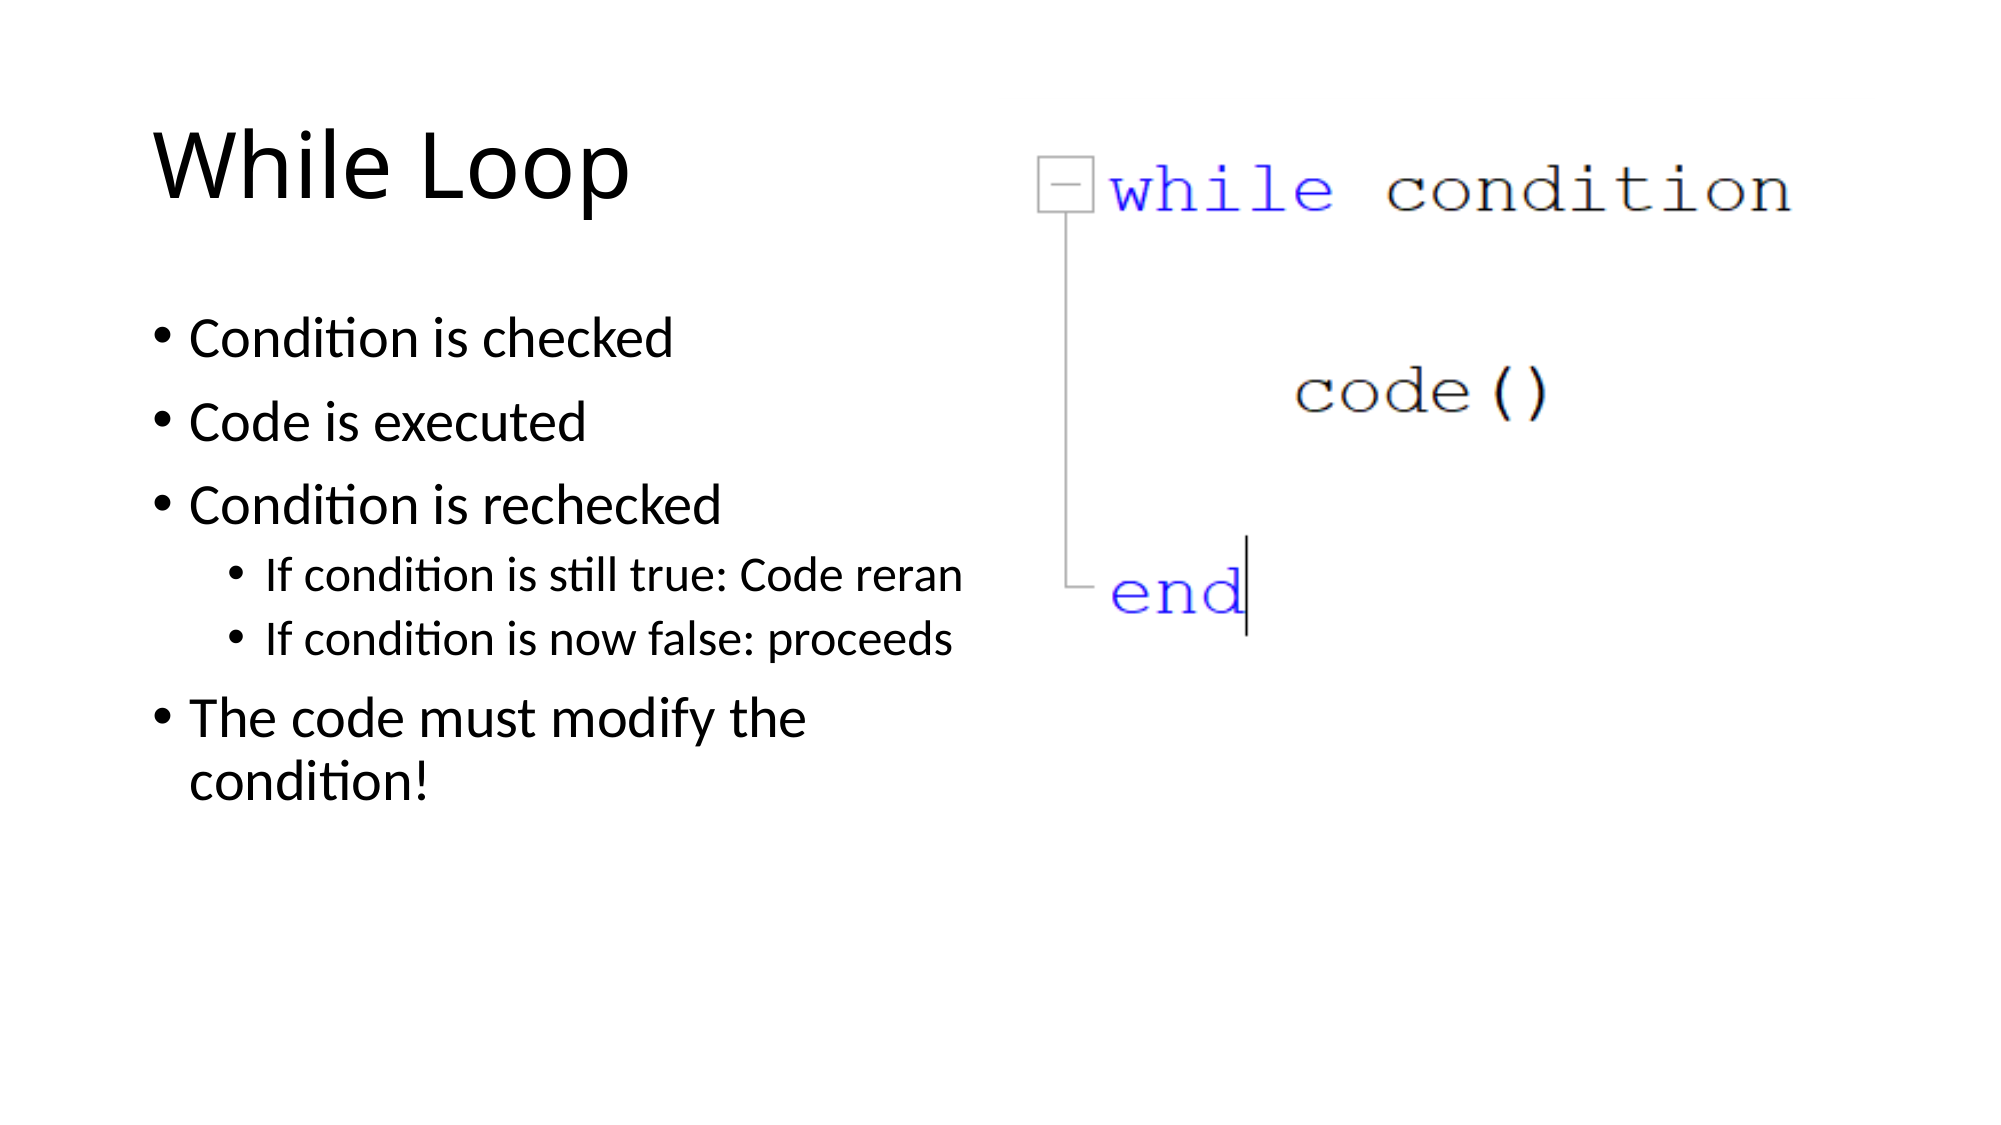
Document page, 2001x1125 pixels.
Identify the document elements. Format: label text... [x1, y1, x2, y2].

title While Loop [137, 59, 1863, 278]
picture [999, 97, 1875, 671]
list Condition is checked Code is executed Condition is rechecked If condition is still true: Code reran If condition is now false: proceeds The code must modify the condition! [137, 299, 1032, 1014]
